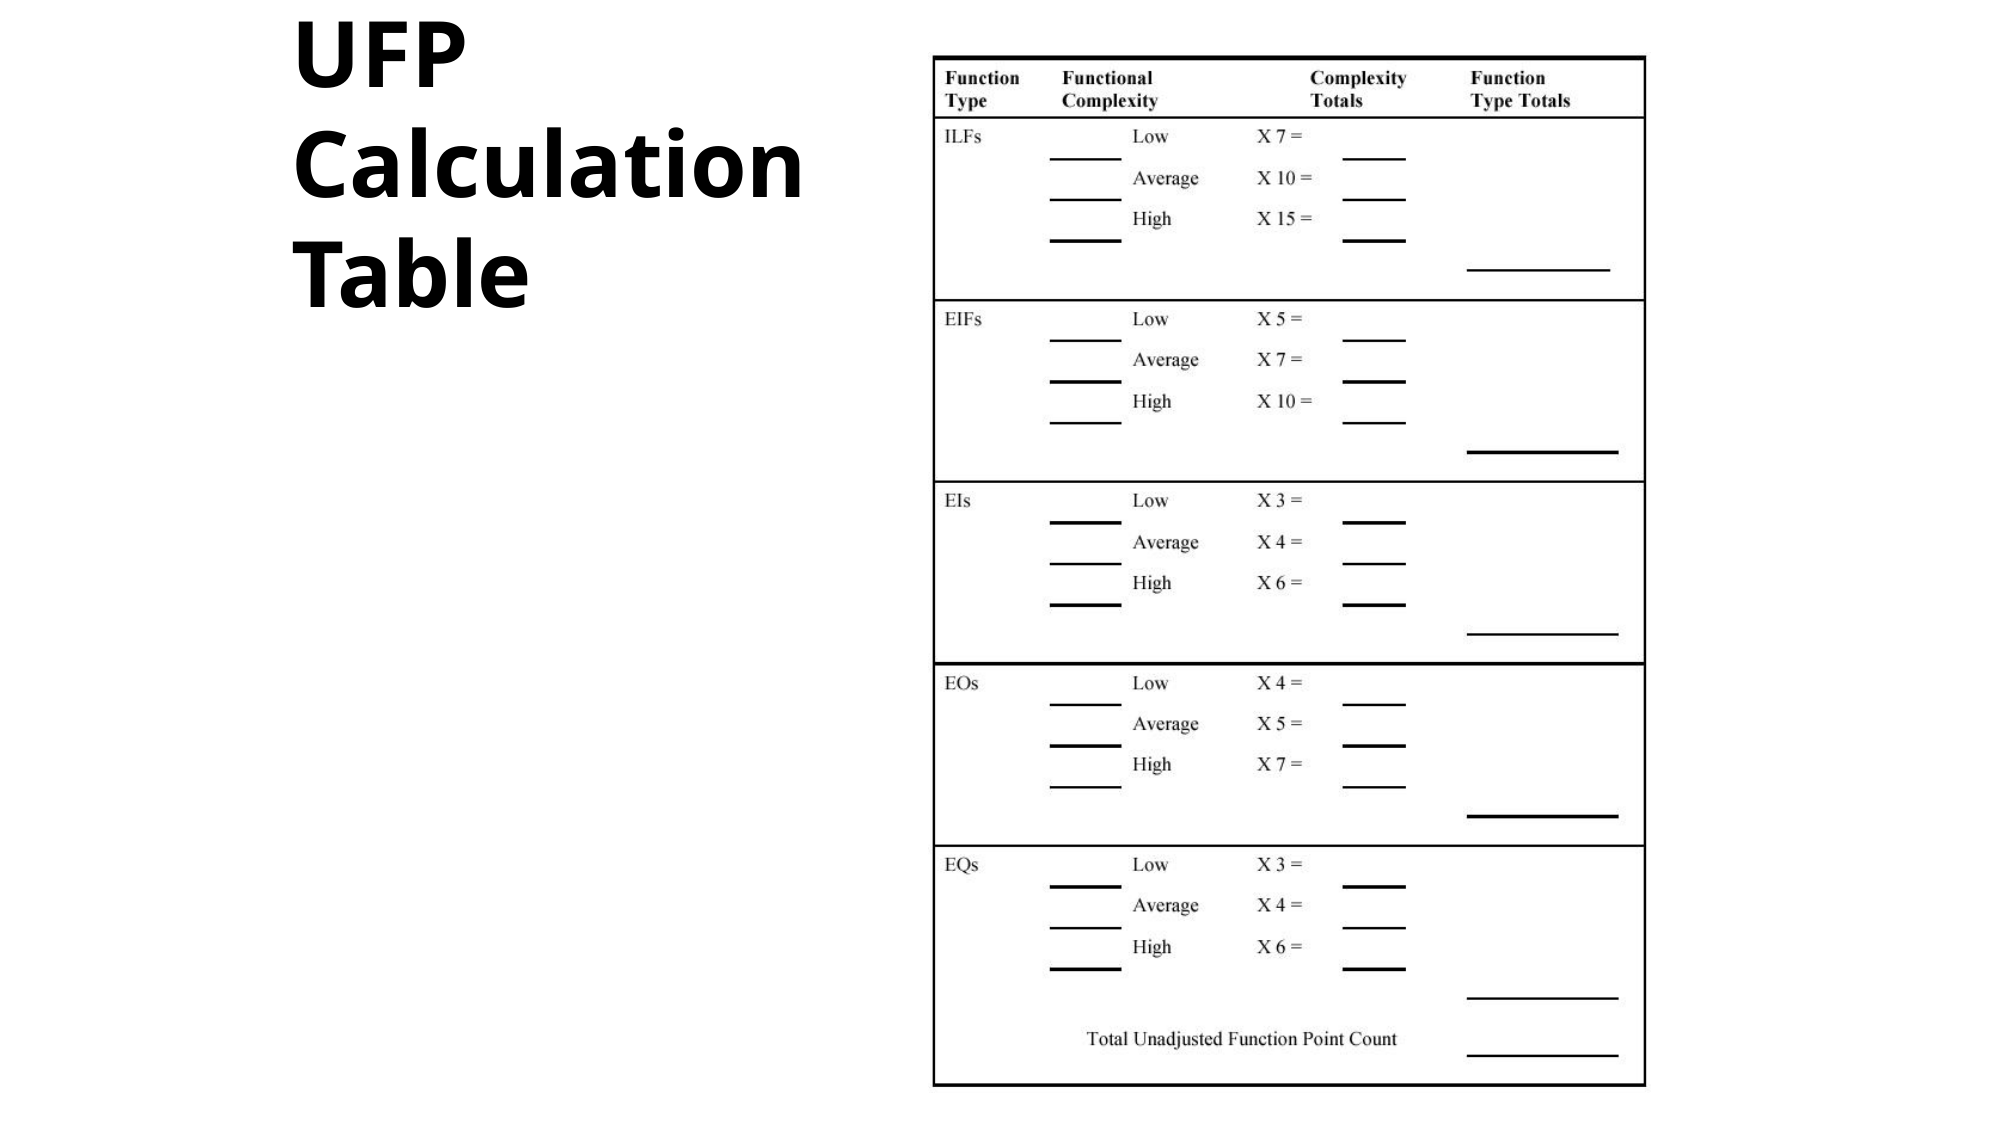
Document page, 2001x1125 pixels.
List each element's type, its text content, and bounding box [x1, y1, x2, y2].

picture [928, 52, 1651, 1093]
title UFP Calculation Table [289, 0, 923, 326]
